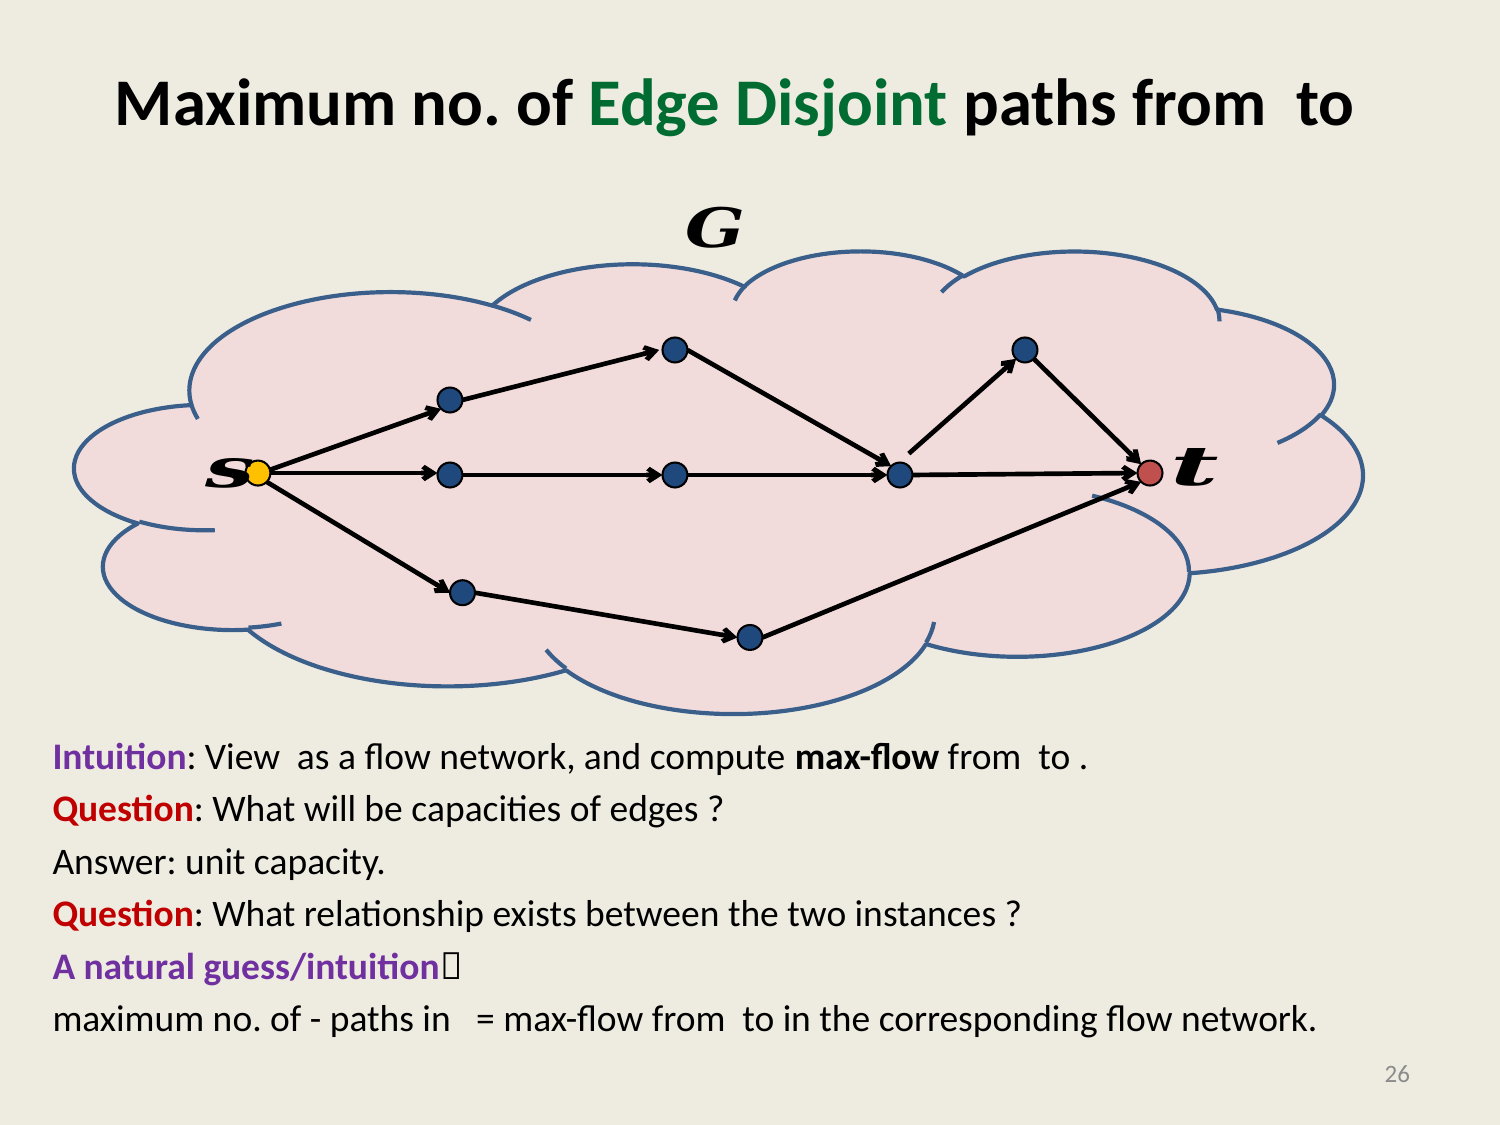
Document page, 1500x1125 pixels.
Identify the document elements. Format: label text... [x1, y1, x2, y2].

slide_number 26 [1074, 1042, 1425, 1103]
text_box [270, 337, 1142, 470]
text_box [266, 481, 1142, 651]
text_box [1142, 437, 1226, 501]
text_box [270, 477, 1138, 488]
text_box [199, 437, 265, 501]
text_box [291, 659, 917, 717]
text_box [71, 249, 1366, 643]
